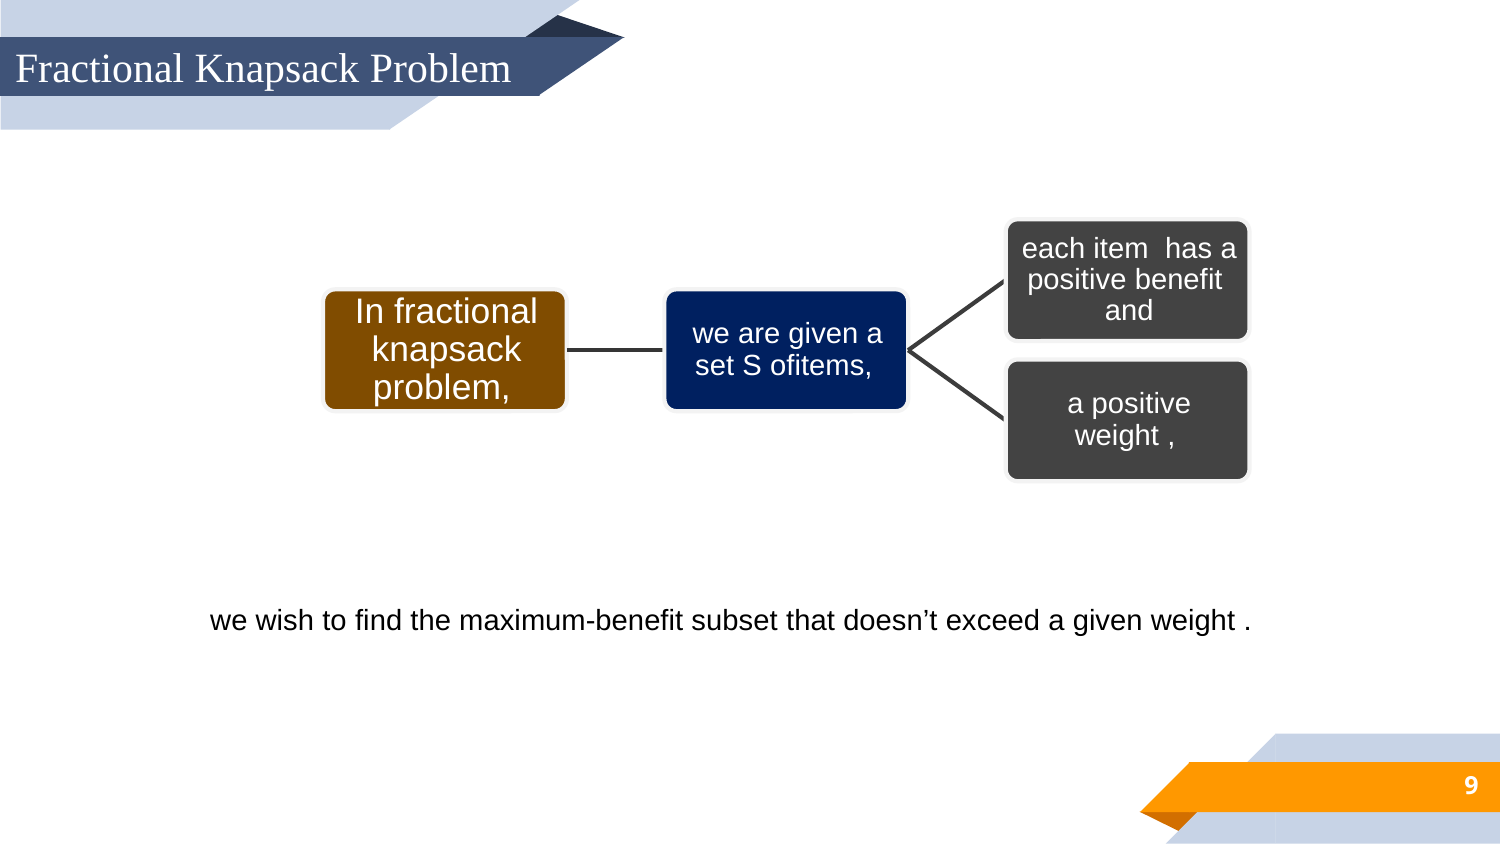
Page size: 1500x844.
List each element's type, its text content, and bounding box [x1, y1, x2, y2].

slide_number 9 [1249, 760, 1494, 813]
text_box Fractional Knapsack Problem [0, 26, 595, 92]
